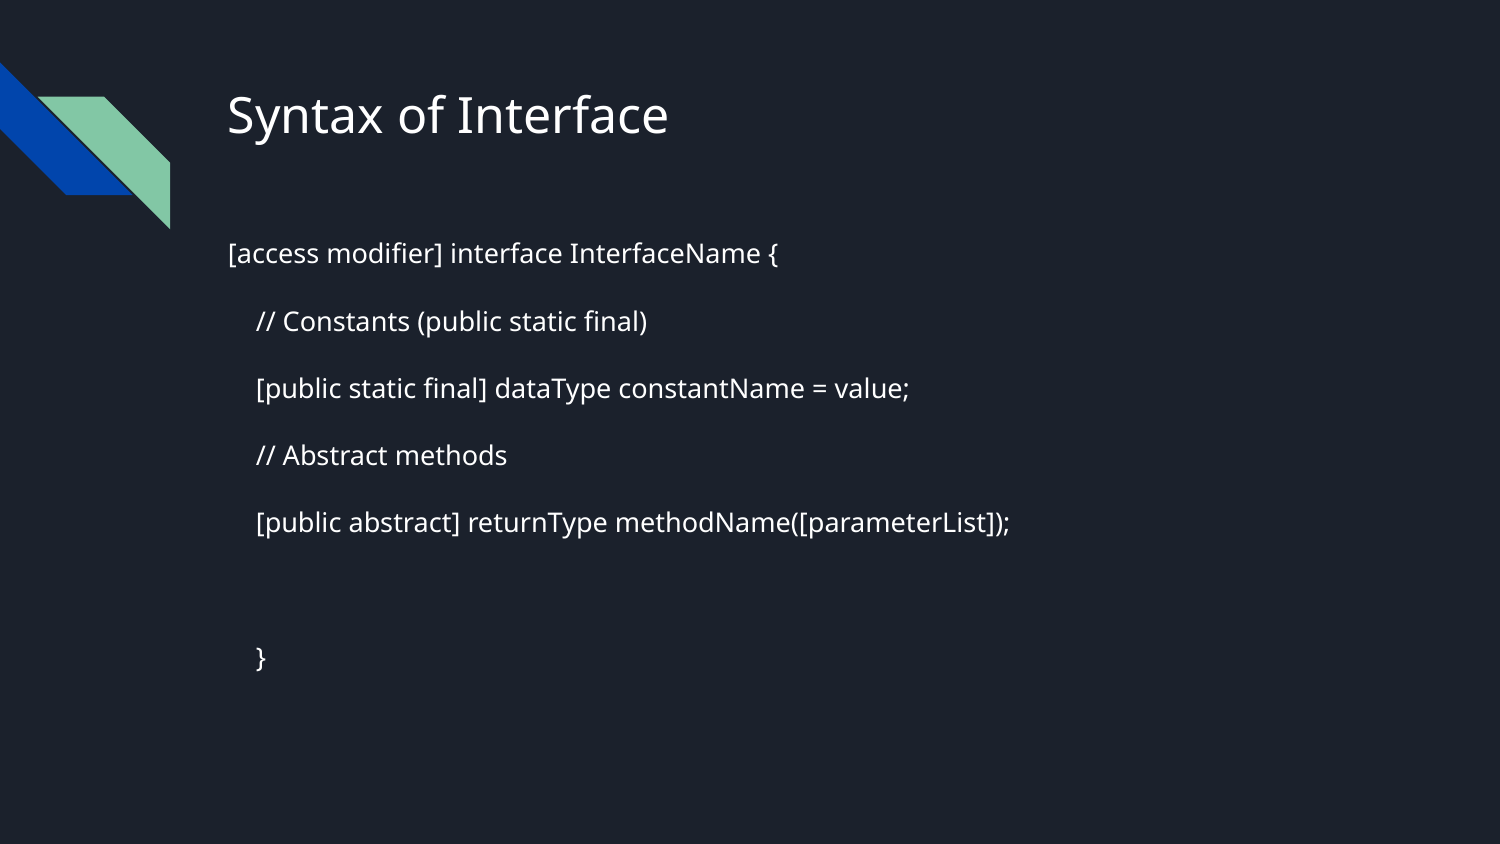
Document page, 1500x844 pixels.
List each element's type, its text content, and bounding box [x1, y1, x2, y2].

list [access modifier] interface InterfaceName { // Constants (public static final) [public static final] dataType constantName = value; // Abstract methods [public abstract] returnType methodName([parameterList]); } [212, 214, 1368, 735]
title Syntax of Interface [212, 64, 1368, 214]
